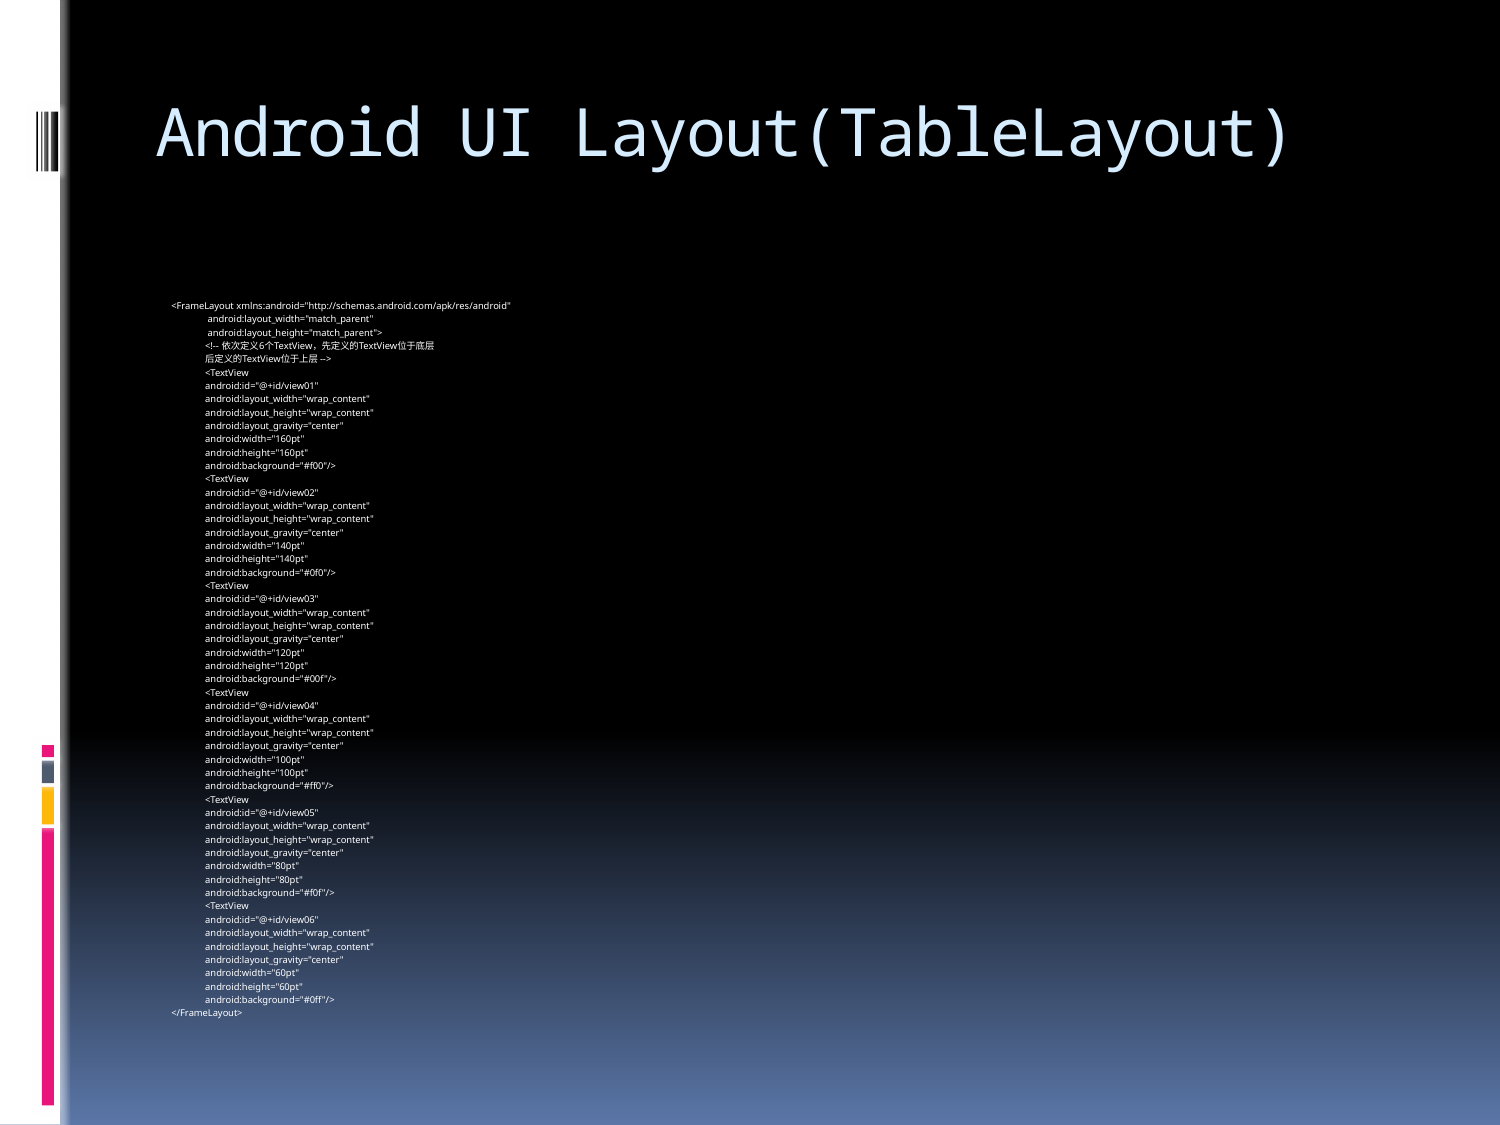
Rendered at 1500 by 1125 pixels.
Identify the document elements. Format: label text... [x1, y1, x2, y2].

title Android UI Layout(TableLayout) [140, 82, 1416, 232]
list <FrameLayout xmlns:android="http://schemas.android.com/apk/res/android" android:layout_width="match_parent" android:layout_height="match_parent"> <!-- 依次定义6个TextView，先定义的TextView位于底层 后定义的TextView位于上层 --> <TextView android:id="@+id/view01" android:layout_width="wrap_content" android:layout_height="wrap_content" android:layout_gravity="center" android:width="160pt" android:height="160pt" android:background="#f00"/> <TextView android:id="@+id/view02" android:layout_width="wrap_content" android:layout_height="wrap_content" android:layout_gravity="center" android:width="140pt" android:height="140pt" android:background="#0f0"/> <TextView android:id="@+id/view03" android:layout_width="wrap_content" android:layout_height="wrap_content" android:layout_gravity="center" android:width="120pt" android:height="120pt" android:background="#00f"/> <TextView android:id="@+id/view04" android:layout_width="wrap_content" android:layout_height="wrap_content" android:layout_gravity="center" android:width="100pt" android:height="100pt" android:background="#ff0"/> <TextView android:id="@+id/view05" android:layout_width="wrap_content" android:layout_height="wrap_content" android:layout_gravity="center" android:width="80pt" android:height="80pt" android:background="#f0f"/> <TextView android:id="@+id/view06" android:layout_width="wrap_content" android:layout_height="wrap_content" android:layout_gravity="center" android:width="60pt" android:height="60pt" android:background="#0ff"/> </FrameLayout> [150, 292, 1425, 1043]
